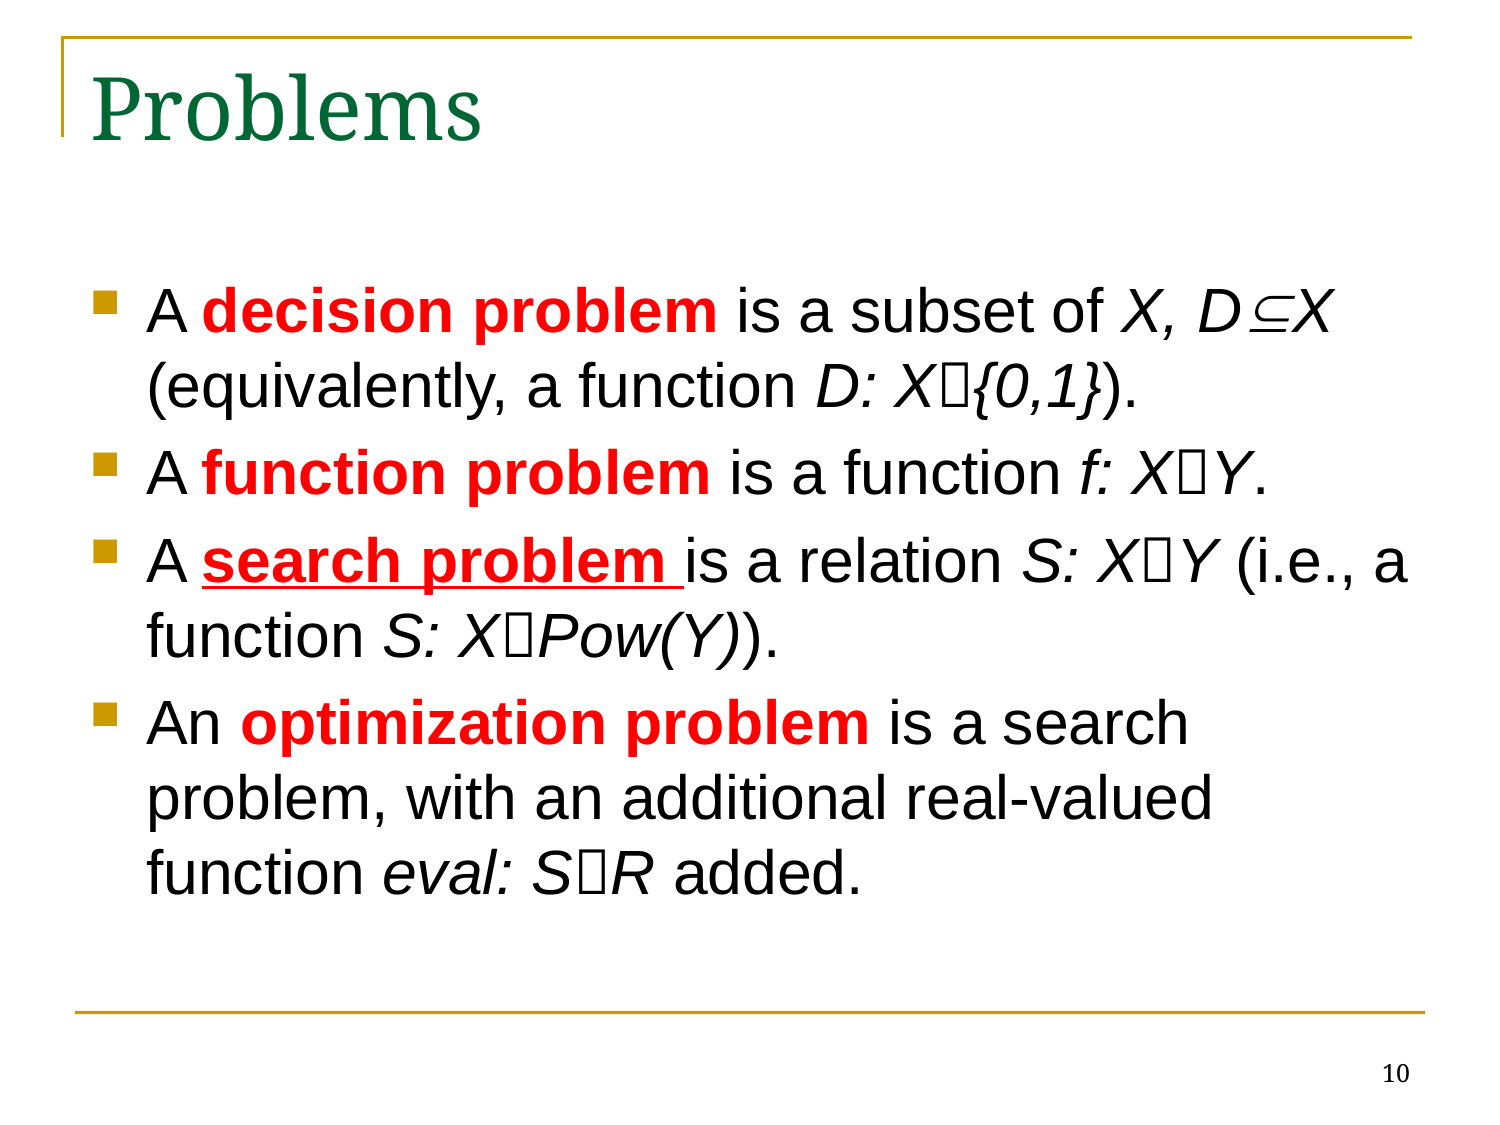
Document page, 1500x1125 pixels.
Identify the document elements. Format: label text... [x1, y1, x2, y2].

slide_number 10 [1074, 1023, 1426, 1100]
title Problems [74, 45, 1426, 233]
list A decision problem is a subset of X, DX (equivalently, a function D: X{0,1}). A function problem is a function f: XY. A search problem is a relation S: XY (i.e., a function S: XPow(Y)). An optimization problem is a search problem, with an additional real-valued function eval: SR added. [74, 262, 1426, 1006]
